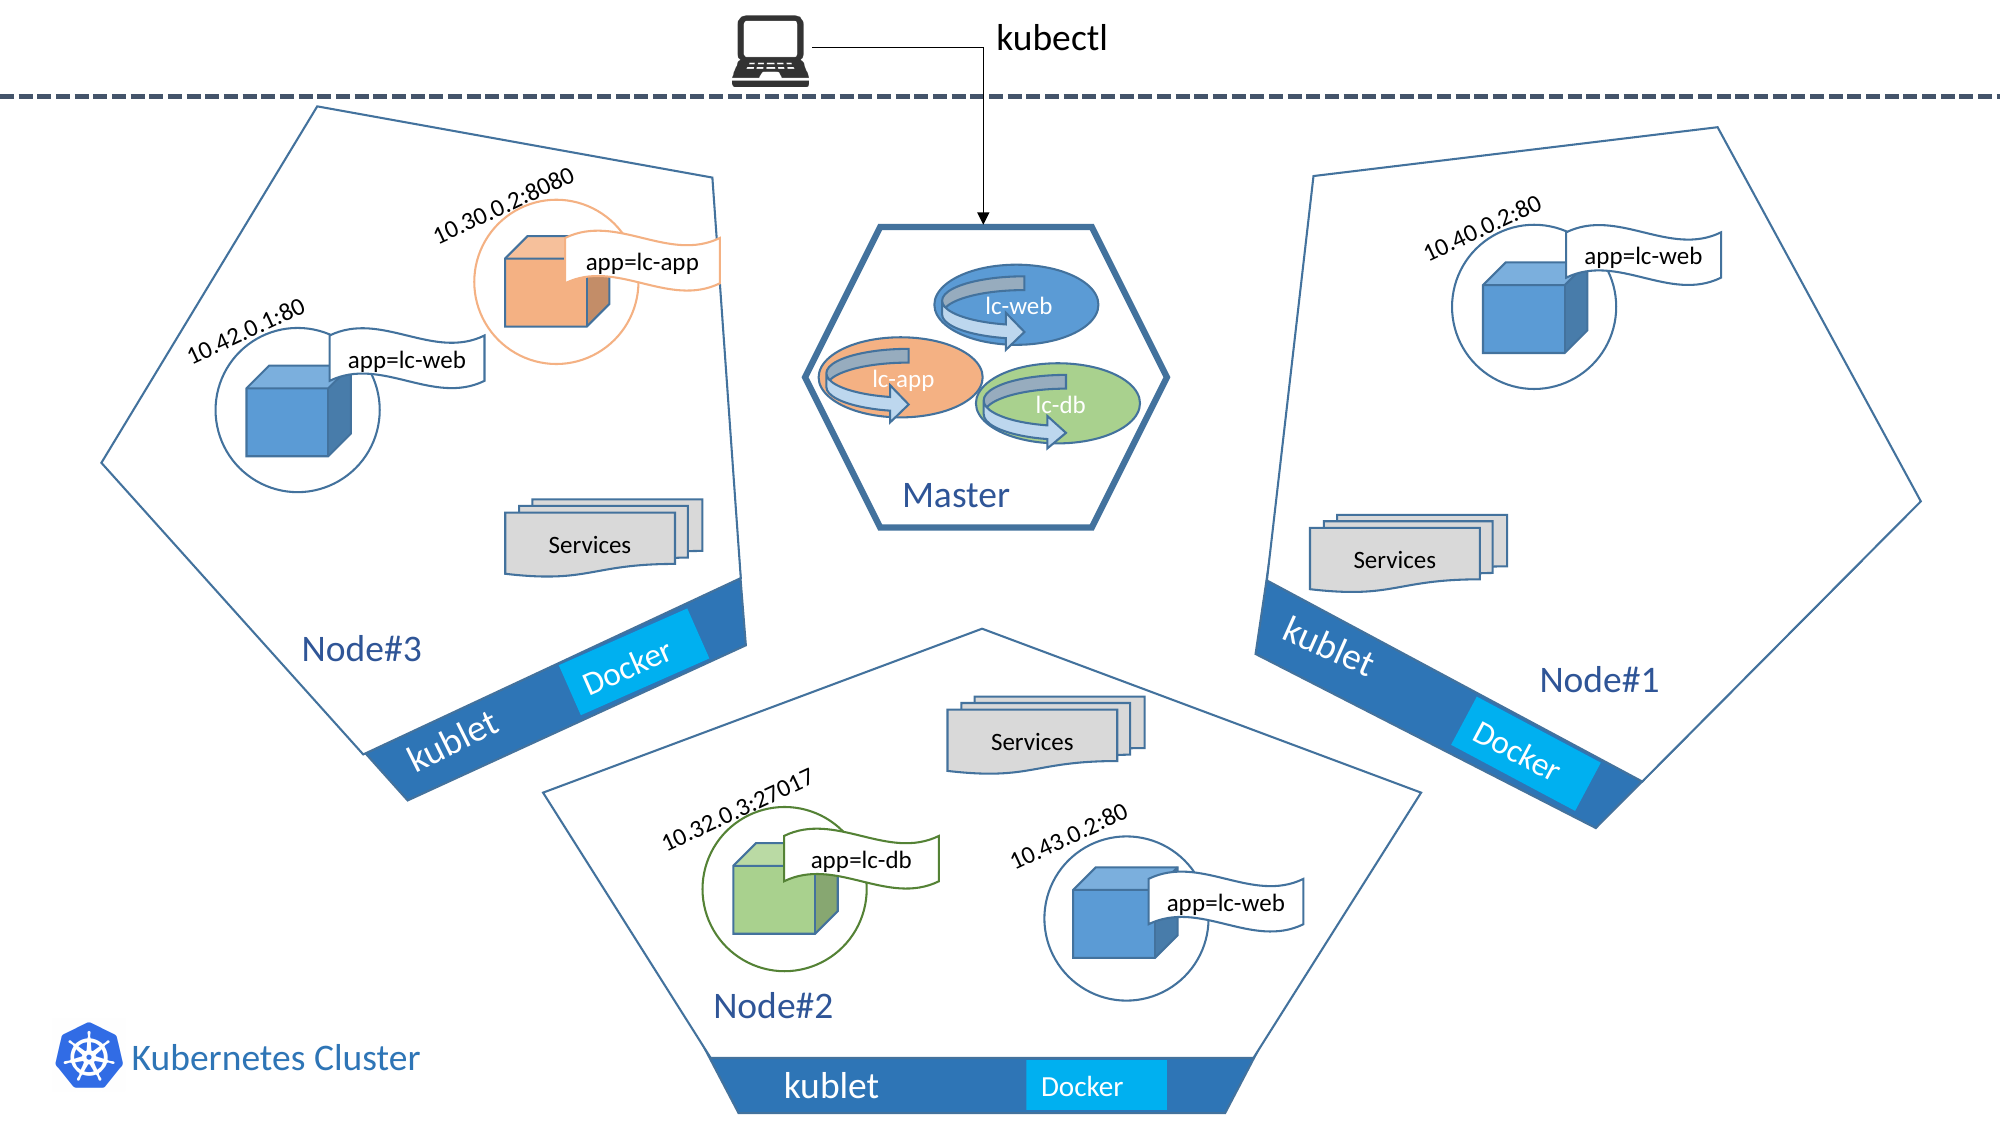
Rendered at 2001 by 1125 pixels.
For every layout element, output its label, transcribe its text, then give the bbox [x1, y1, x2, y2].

text_box app=lc-db [867, 834, 940, 890]
text_box [365, 580, 747, 802]
text_box [706, 1055, 1255, 1115]
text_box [812, 47, 984, 225]
text_box kubectl [981, 5, 1443, 66]
text_box 10.42.0.1:80 [164, 265, 348, 384]
picture [729, 8, 813, 88]
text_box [975, 363, 1140, 449]
text_box kublet [768, 1053, 910, 1113]
text_box Kubernetes Cluster [126, 1025, 464, 1086]
text_box Services [504, 498, 704, 578]
text_box Node#2 [698, 973, 883, 1034]
text_box Services [1308, 513, 1509, 593]
text_box kublet [382, 677, 535, 794]
text_box Node#1 [1524, 647, 1709, 708]
text_box [541, 627, 1423, 1060]
text_box [824, 225, 1169, 434]
text_box [1043, 835, 1210, 1002]
text_box kublet [1260, 591, 1414, 704]
text_box [100, 284, 742, 756]
text_box [1265, 126, 1923, 783]
text_box Docker [1451, 696, 1601, 811]
text_box app=lc-app [639, 236, 721, 292]
text_box 10.40.0.2:80 [1400, 162, 1585, 280]
text_box Docker [558, 608, 710, 716]
text_box [826, 423, 1133, 529]
text_box app=lc-web [1147, 870, 1305, 933]
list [52, 1018, 126, 1092]
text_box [410, 176, 639, 364]
text_box app=lc-web [328, 327, 486, 390]
text_box [214, 327, 381, 494]
text_box 10.43.0.2:80 [987, 770, 1171, 889]
text_box Docker [1026, 1060, 1167, 1110]
text_box app=lc-web [1565, 224, 1723, 286]
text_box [934, 264, 1099, 351]
text_box [803, 349, 818, 406]
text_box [818, 337, 983, 423]
text_box [176, 105, 718, 336]
text_box Services [946, 695, 1146, 775]
text_box [1254, 582, 1643, 830]
text_box Master [887, 462, 1072, 523]
text_box Node#3 [286, 616, 472, 677]
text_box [638, 783, 867, 972]
text_box [1451, 224, 1618, 391]
